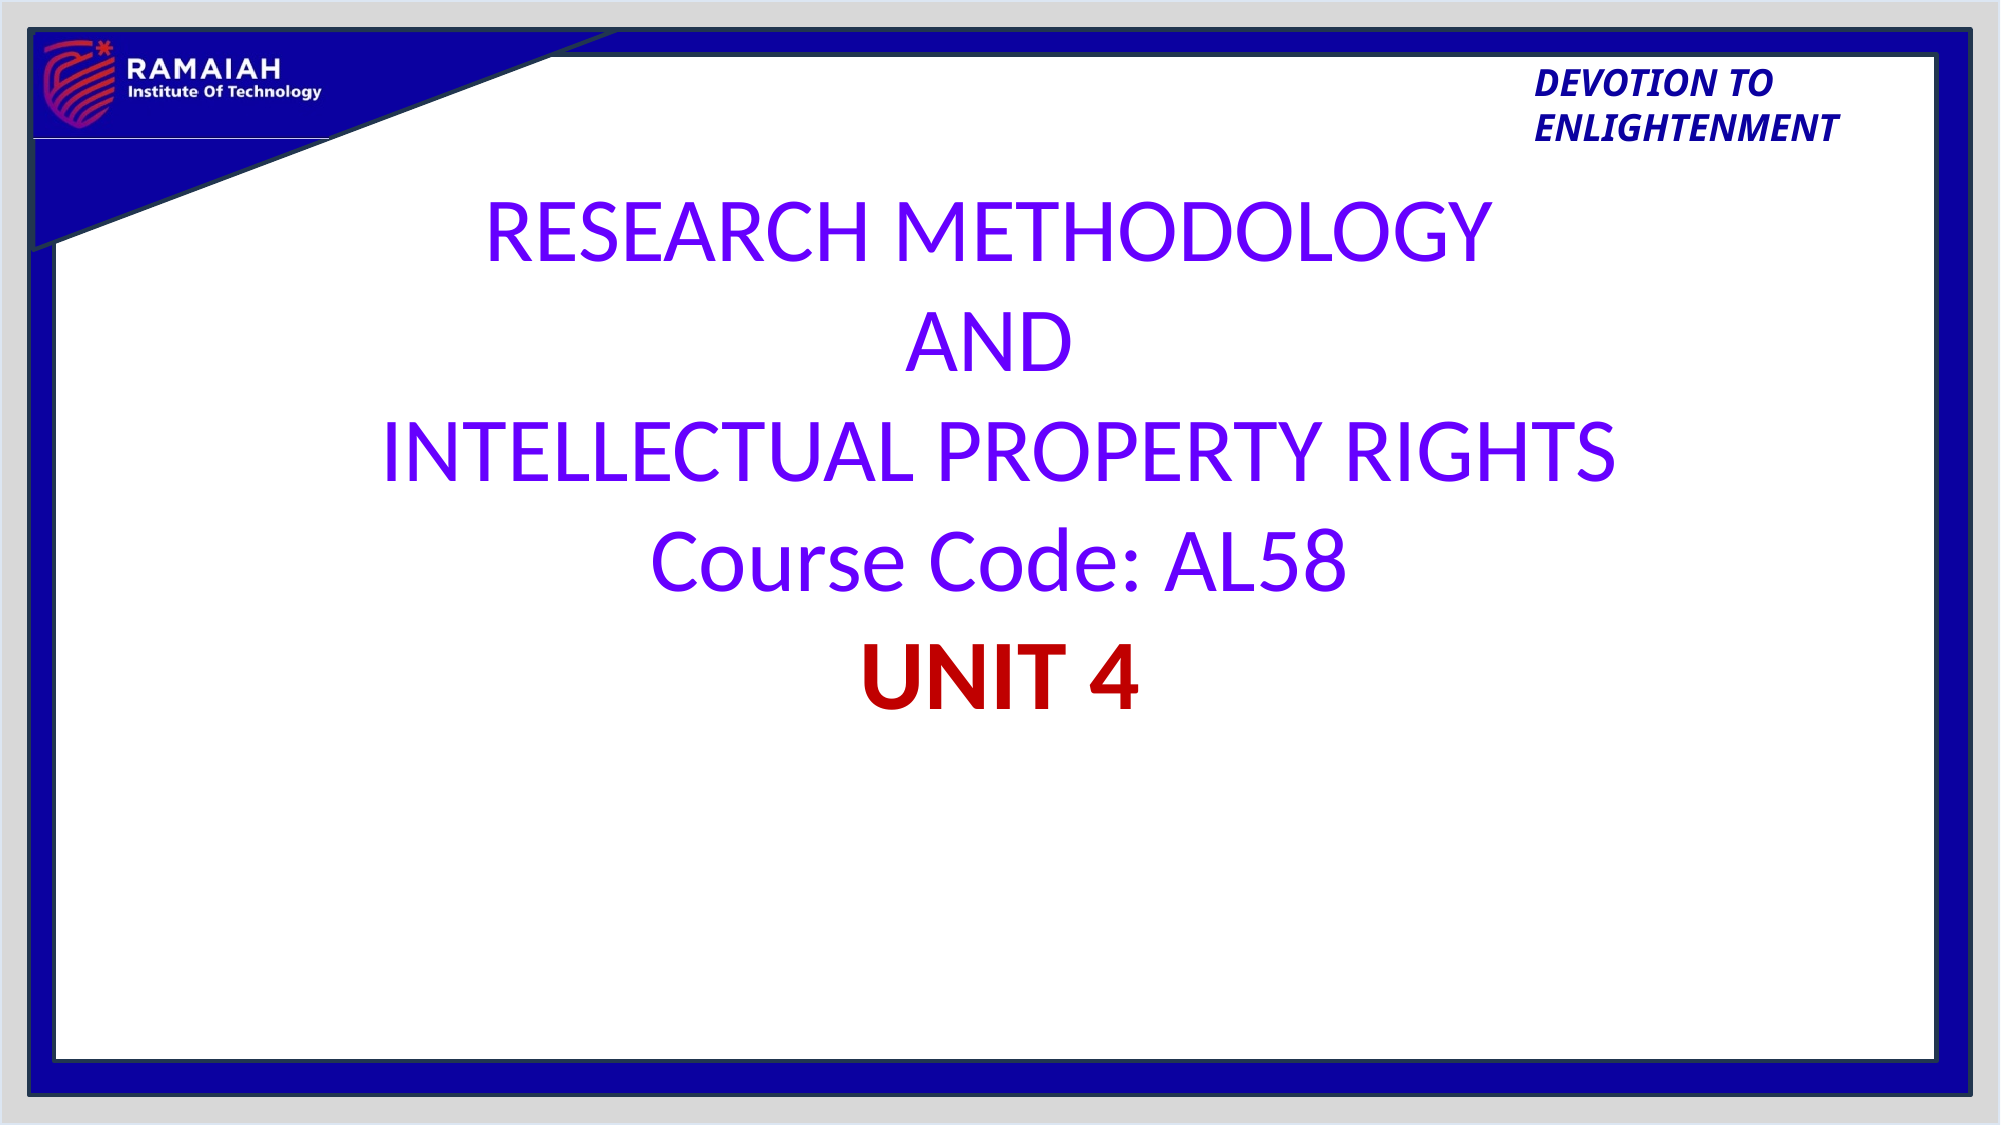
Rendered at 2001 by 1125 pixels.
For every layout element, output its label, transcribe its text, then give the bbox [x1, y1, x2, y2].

title RESEARCH METHODOLOGY AND INTELLECTUAL PROPERTY RIGHTS Course Code: AL58 UNIT 4 [99, 162, 1900, 722]
picture [33, 35, 329, 139]
